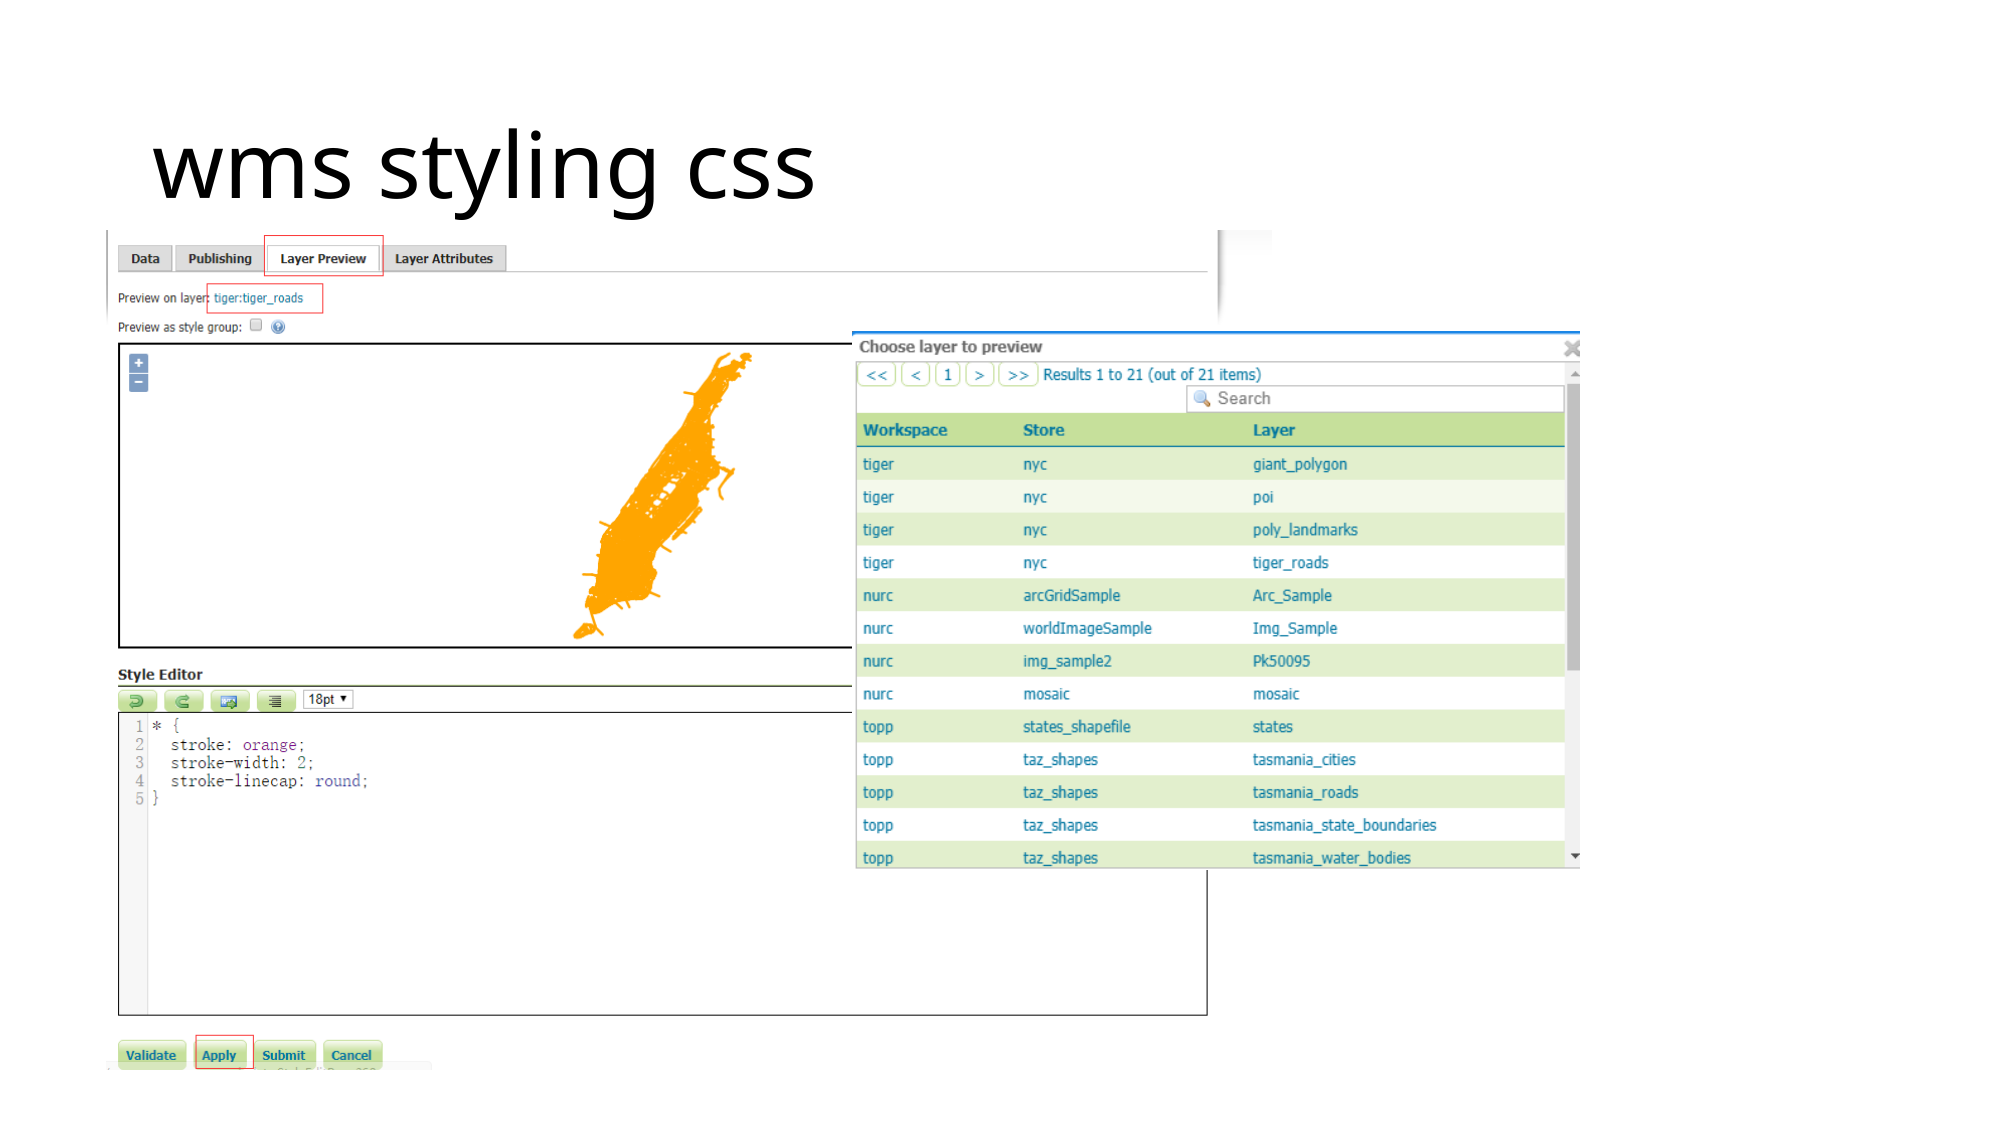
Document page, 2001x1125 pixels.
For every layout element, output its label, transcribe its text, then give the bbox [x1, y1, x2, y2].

picture [106, 230, 1580, 1070]
title wms styling css [137, 59, 1863, 278]
